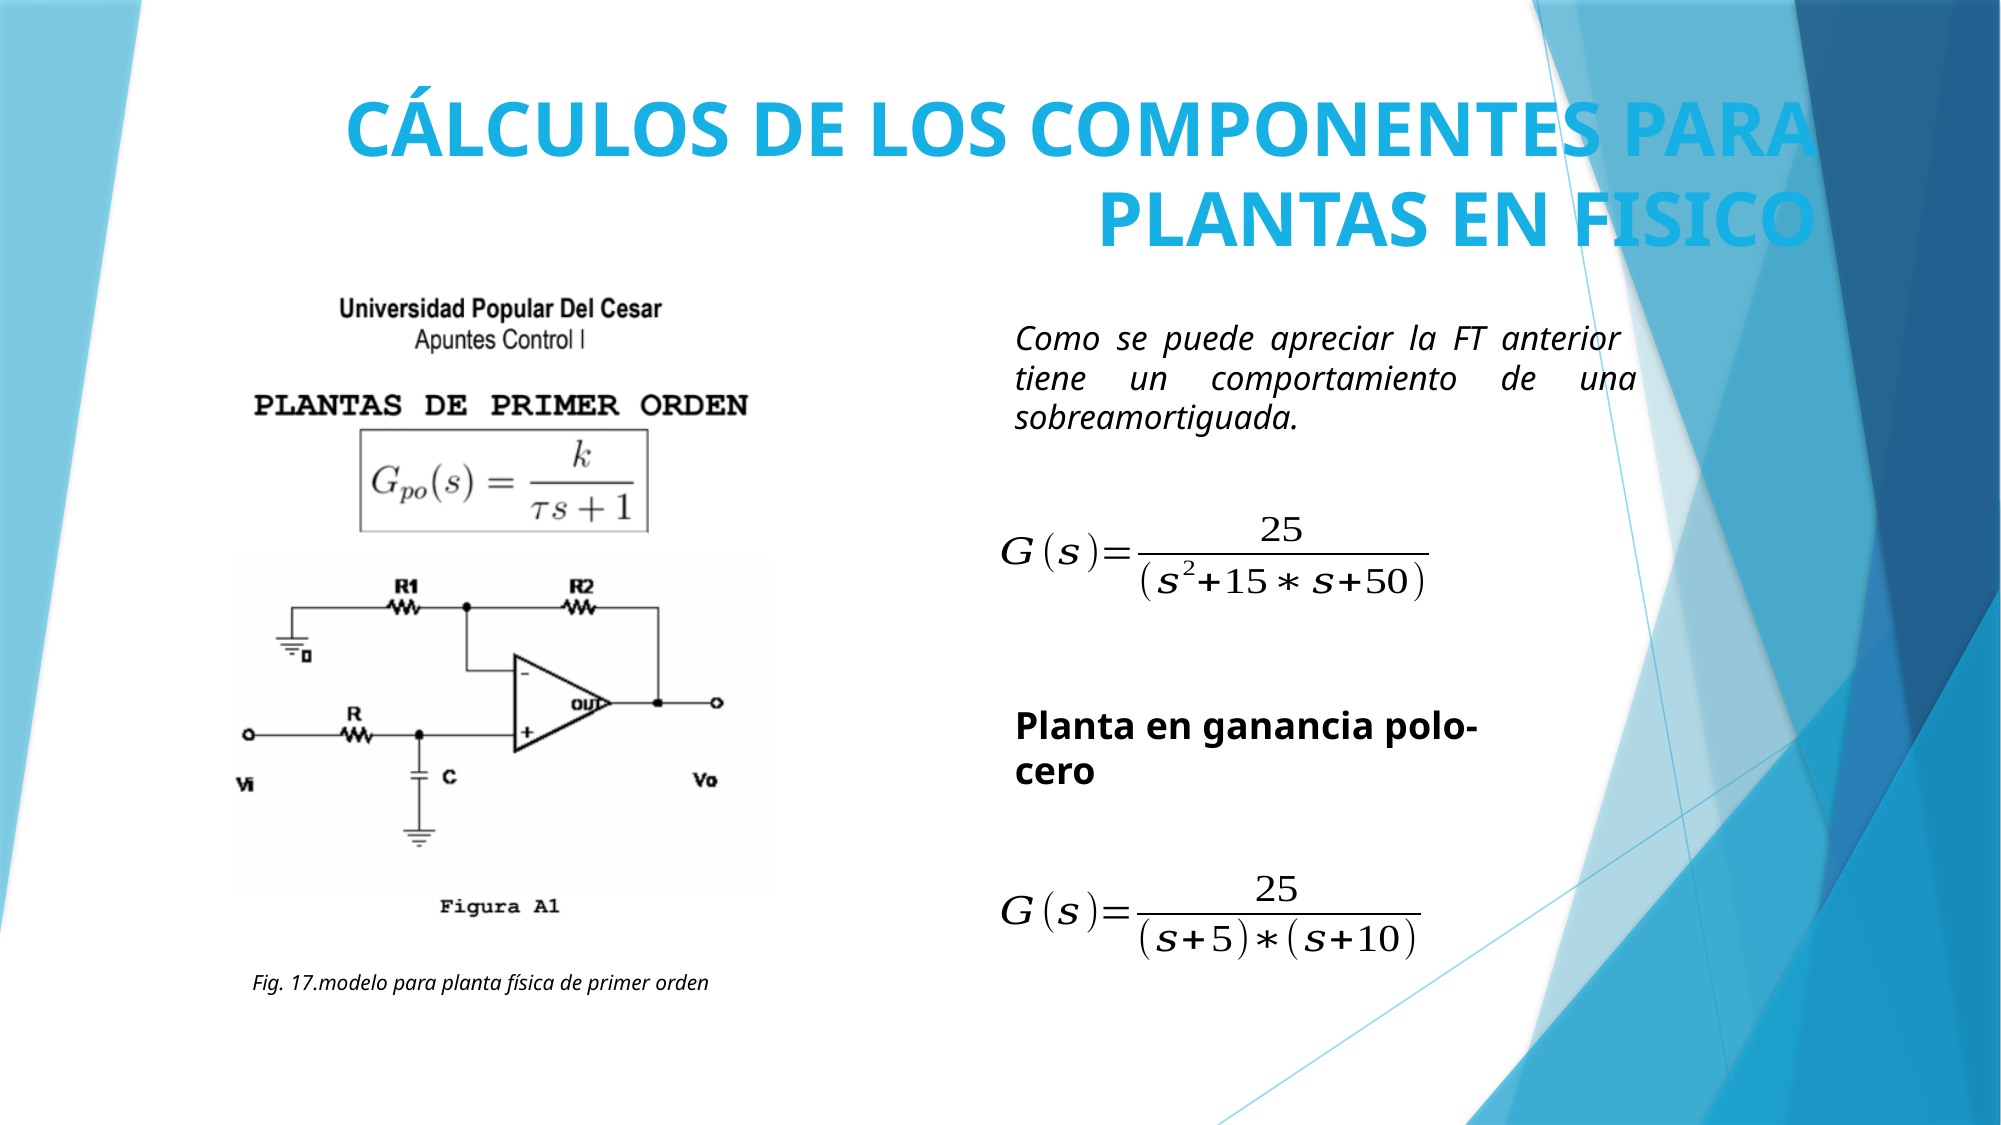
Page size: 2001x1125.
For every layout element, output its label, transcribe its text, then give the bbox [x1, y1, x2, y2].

text_box Como se puede apreciar la FT anterior tiene un comportamiento de una sobreamortiguada. [999, 309, 1653, 445]
text_box Fig. 17.modelo para planta física de primer orden [237, 962, 1082, 1002]
subtitle CÁLCULOS DE LOS COMPONENTES PARA PLANTAS EN FISICO [126, 74, 1835, 272]
text_box Planta en ganancia polo-cero [999, 694, 1505, 800]
picture [165, 271, 796, 933]
